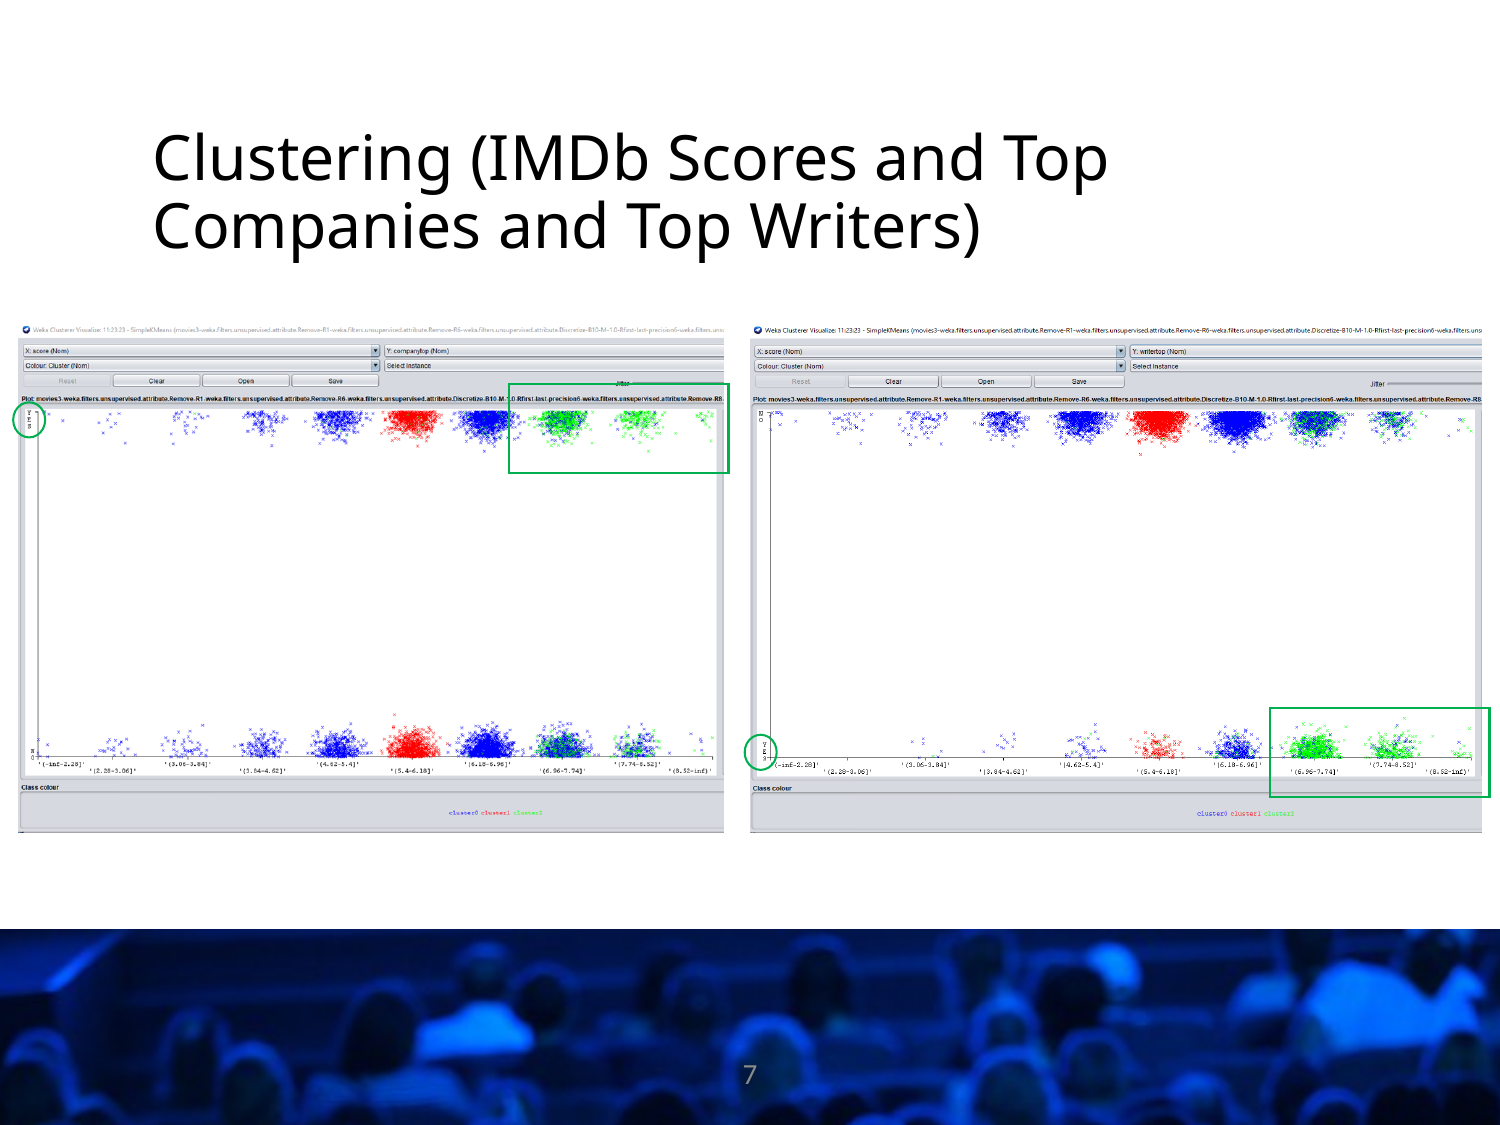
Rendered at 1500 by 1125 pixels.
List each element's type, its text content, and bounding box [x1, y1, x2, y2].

text_box [743, 738, 749, 766]
text_box [724, 383, 730, 474]
text_box [1482, 707, 1491, 798]
text_box [12, 405, 18, 434]
title Clustering (IMDb Scores and Top Companies and Top Writers) [137, 112, 1220, 276]
picture [18, 324, 724, 833]
picture [749, 324, 1482, 833]
footer 7 [496, 1042, 1004, 1103]
picture [0, 929, 1500, 1125]
